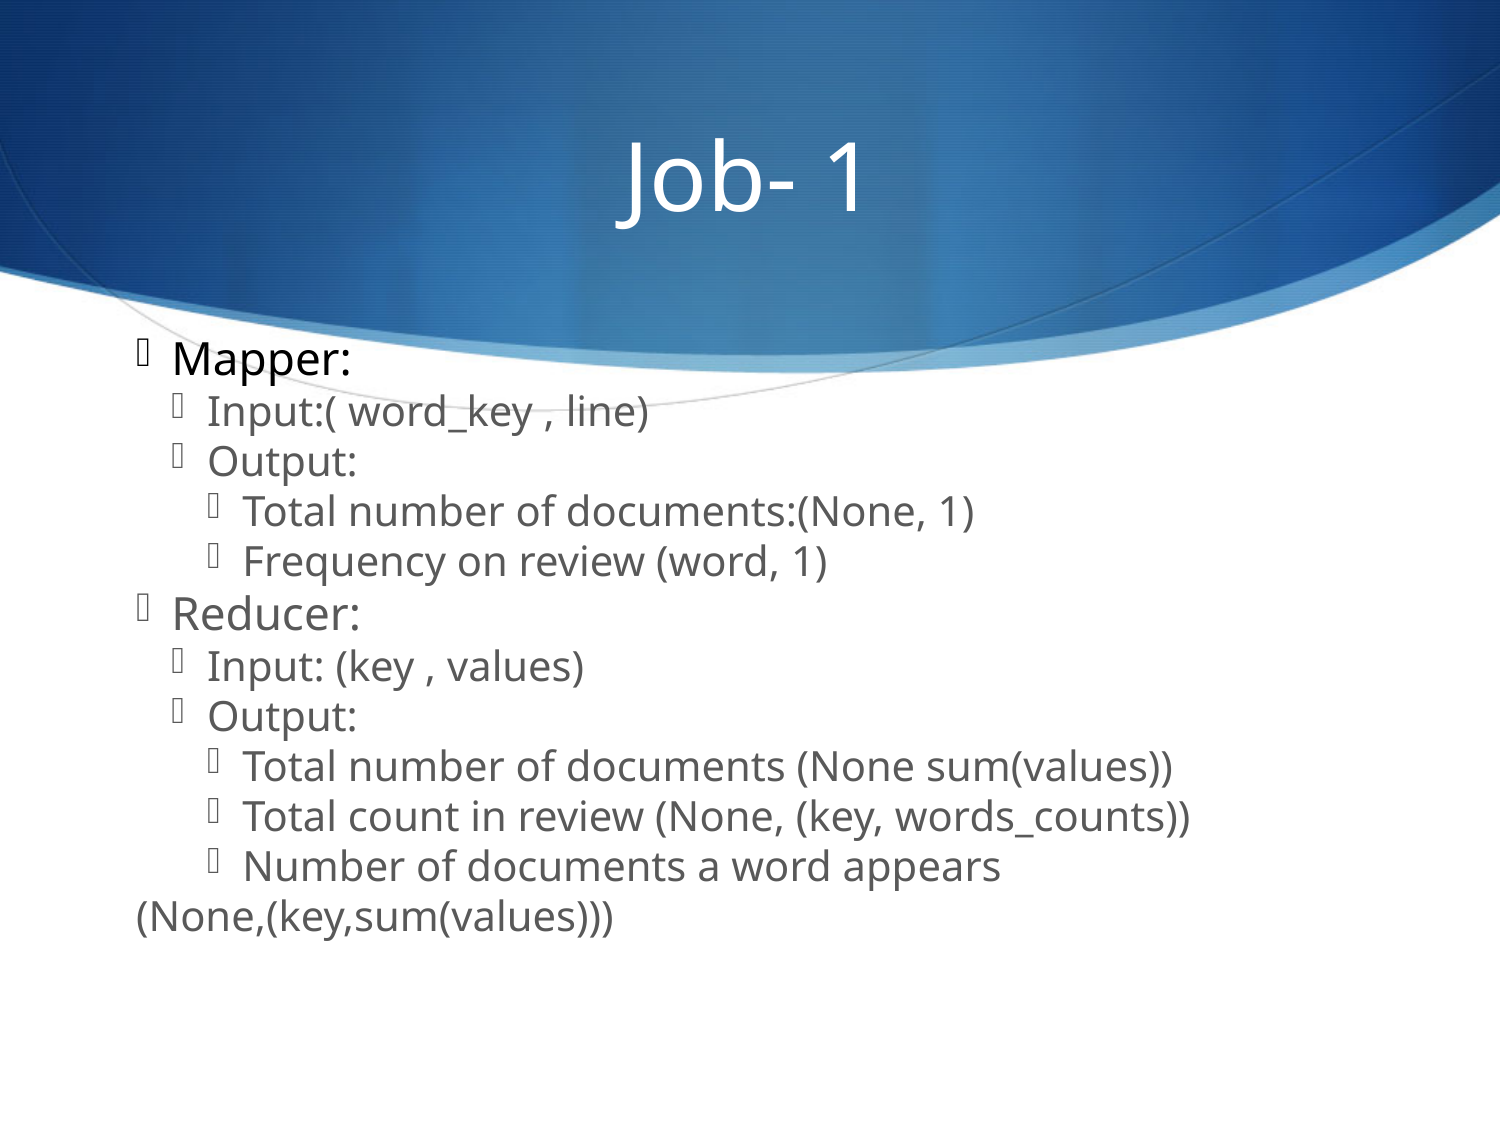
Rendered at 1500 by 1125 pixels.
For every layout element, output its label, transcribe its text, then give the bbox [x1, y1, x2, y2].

text_box Job- 1 [74, 56, 1425, 244]
picture [0, 0, 1500, 1125]
text_box Mapper: Input:( word_key , line) Output: Total number of documents:(None, 1) Frequency on review (word, 1) Reducer: Input: (key , values) Output: Total number of documents (None sum(values)) Total count in review (None, (key, words_counts)) Number of documents a word appears (None,(key,sum(values))) [121, 276, 1425, 1037]
